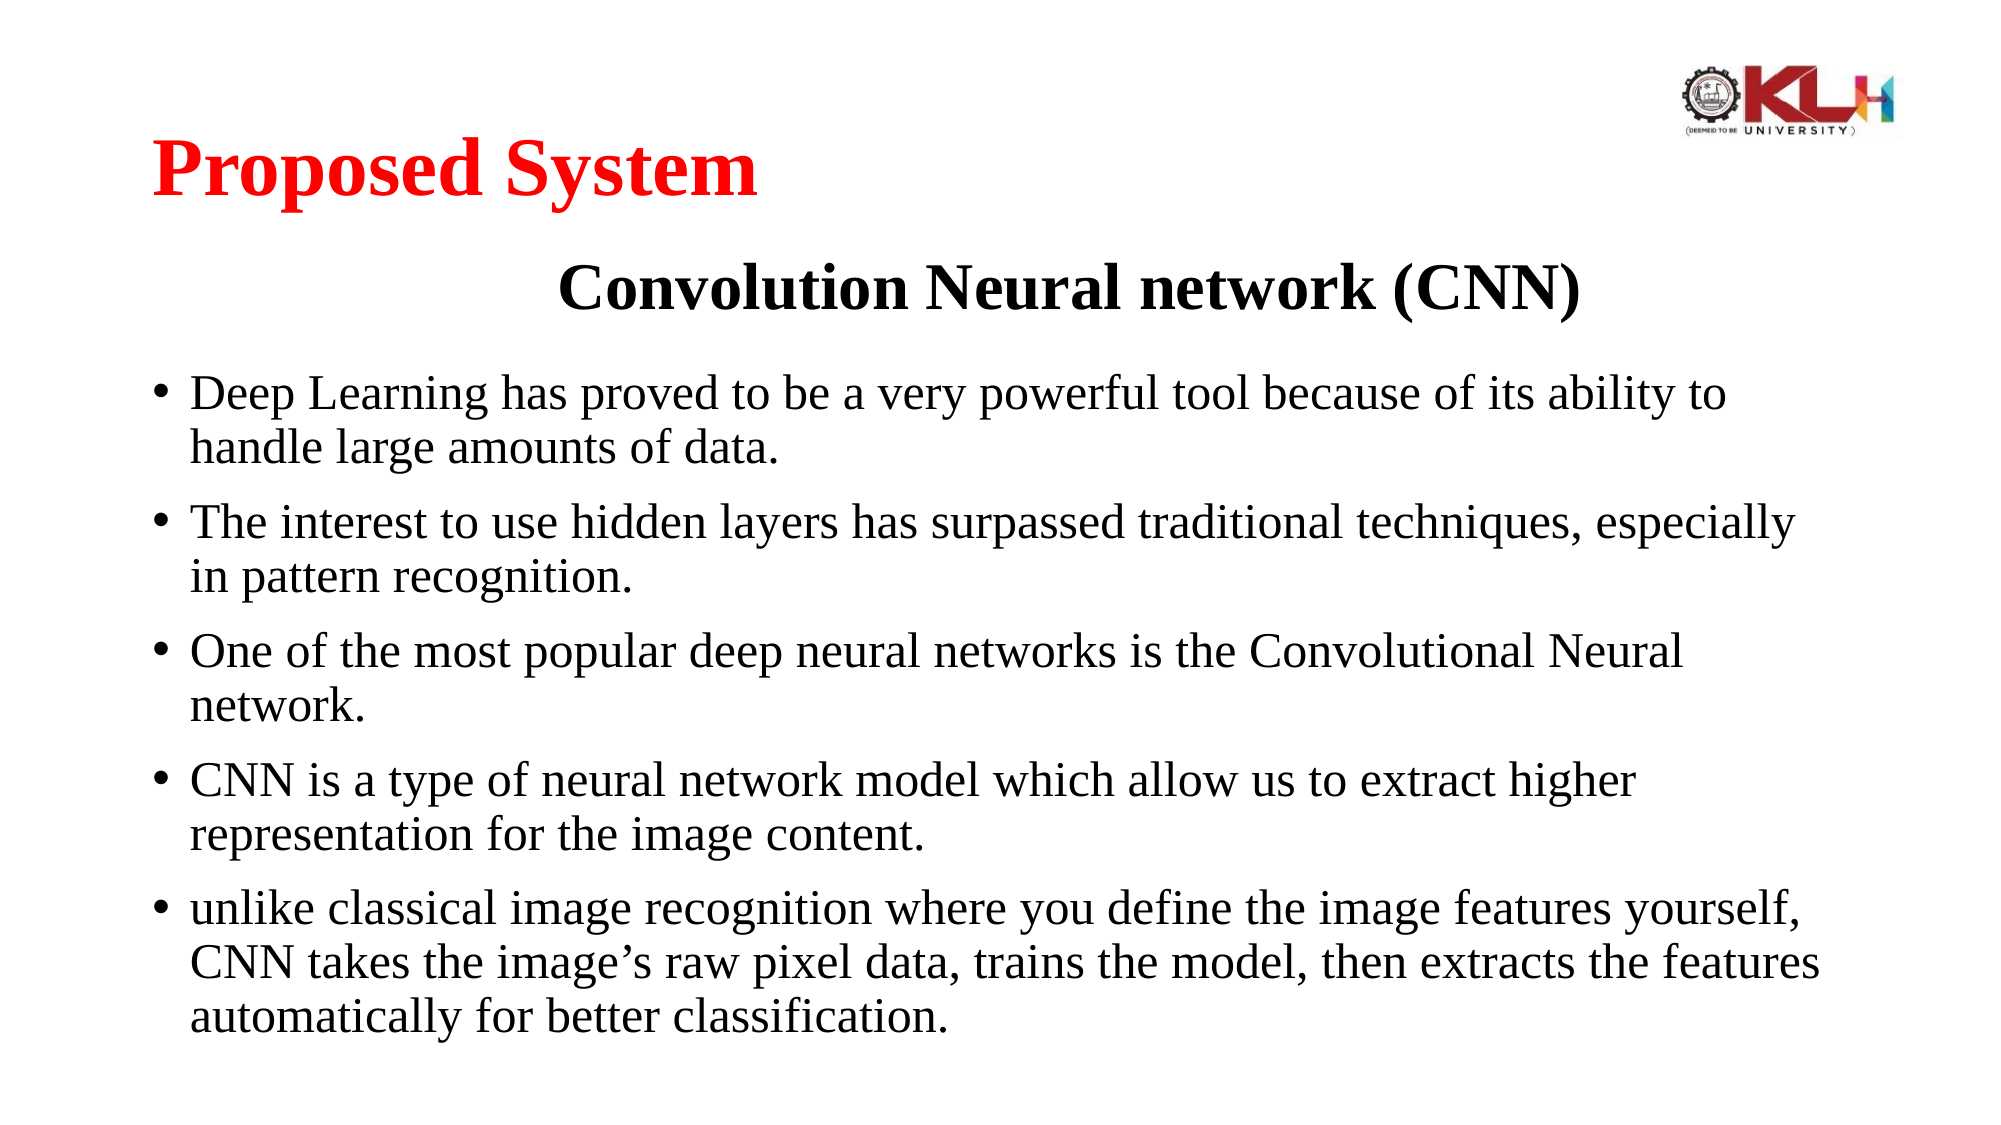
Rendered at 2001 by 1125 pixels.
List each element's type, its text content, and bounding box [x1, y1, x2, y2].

title Proposed System [137, 59, 1863, 278]
text_box Convolution Neural network (CNN) [542, 235, 1681, 330]
list Deep Learning has proved to be a very powerful tool because of its ability to handle large amounts of data. The interest to use hidden layers has surpassed traditional techniques, especially in pattern recognition. One of the most popular deep neural networks is the Convolutional Neural network. CNN is a type of neural network model which allow us to extract higher representation for the image content. unlike classical image recognition where you define the image features yourself, CNN takes the image’s raw pixel data, trains the model, then extracts the features automatically for better classification. [137, 359, 1863, 1073]
picture [1680, 65, 1906, 139]
